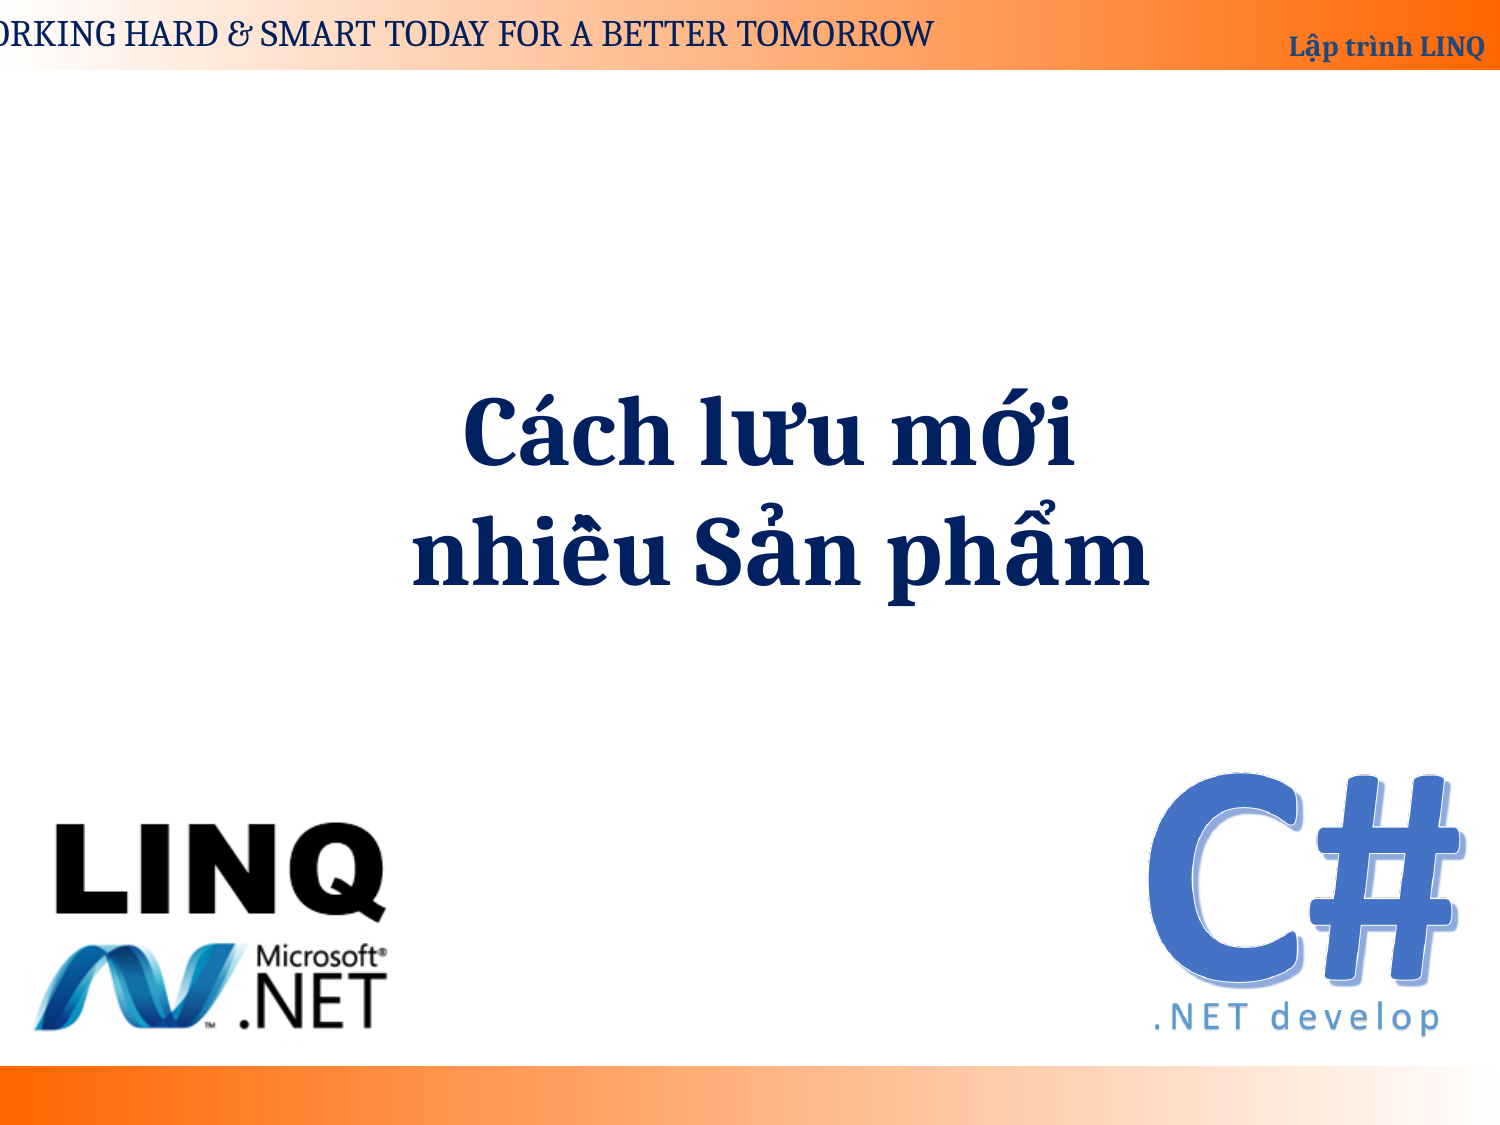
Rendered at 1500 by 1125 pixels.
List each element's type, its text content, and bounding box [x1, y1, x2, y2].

picture [24, 793, 401, 1044]
picture [1124, 762, 1477, 1042]
text_box Cách lưu mới nhiều Sản phẩm [187, 433, 1375, 538]
